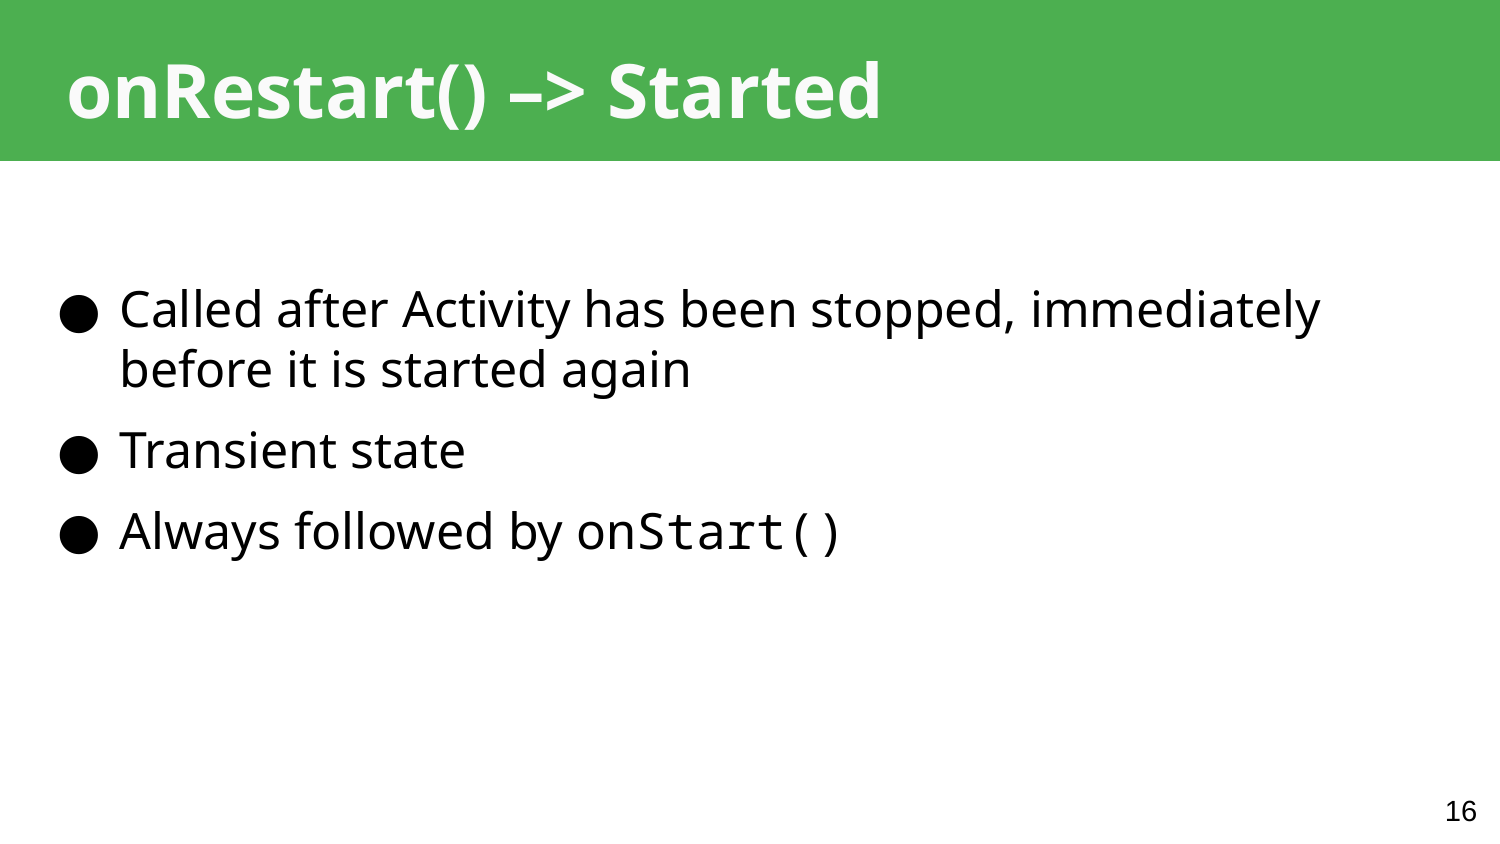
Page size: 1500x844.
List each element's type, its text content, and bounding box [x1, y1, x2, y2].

title onRestart() –> Started [51, 28, 1472, 122]
text_box Called after Activity has been stopped, immediately before it is started again Transient state Always followed by onStart() [29, 181, 1428, 743]
slide_number 16 [1402, 777, 1493, 842]
